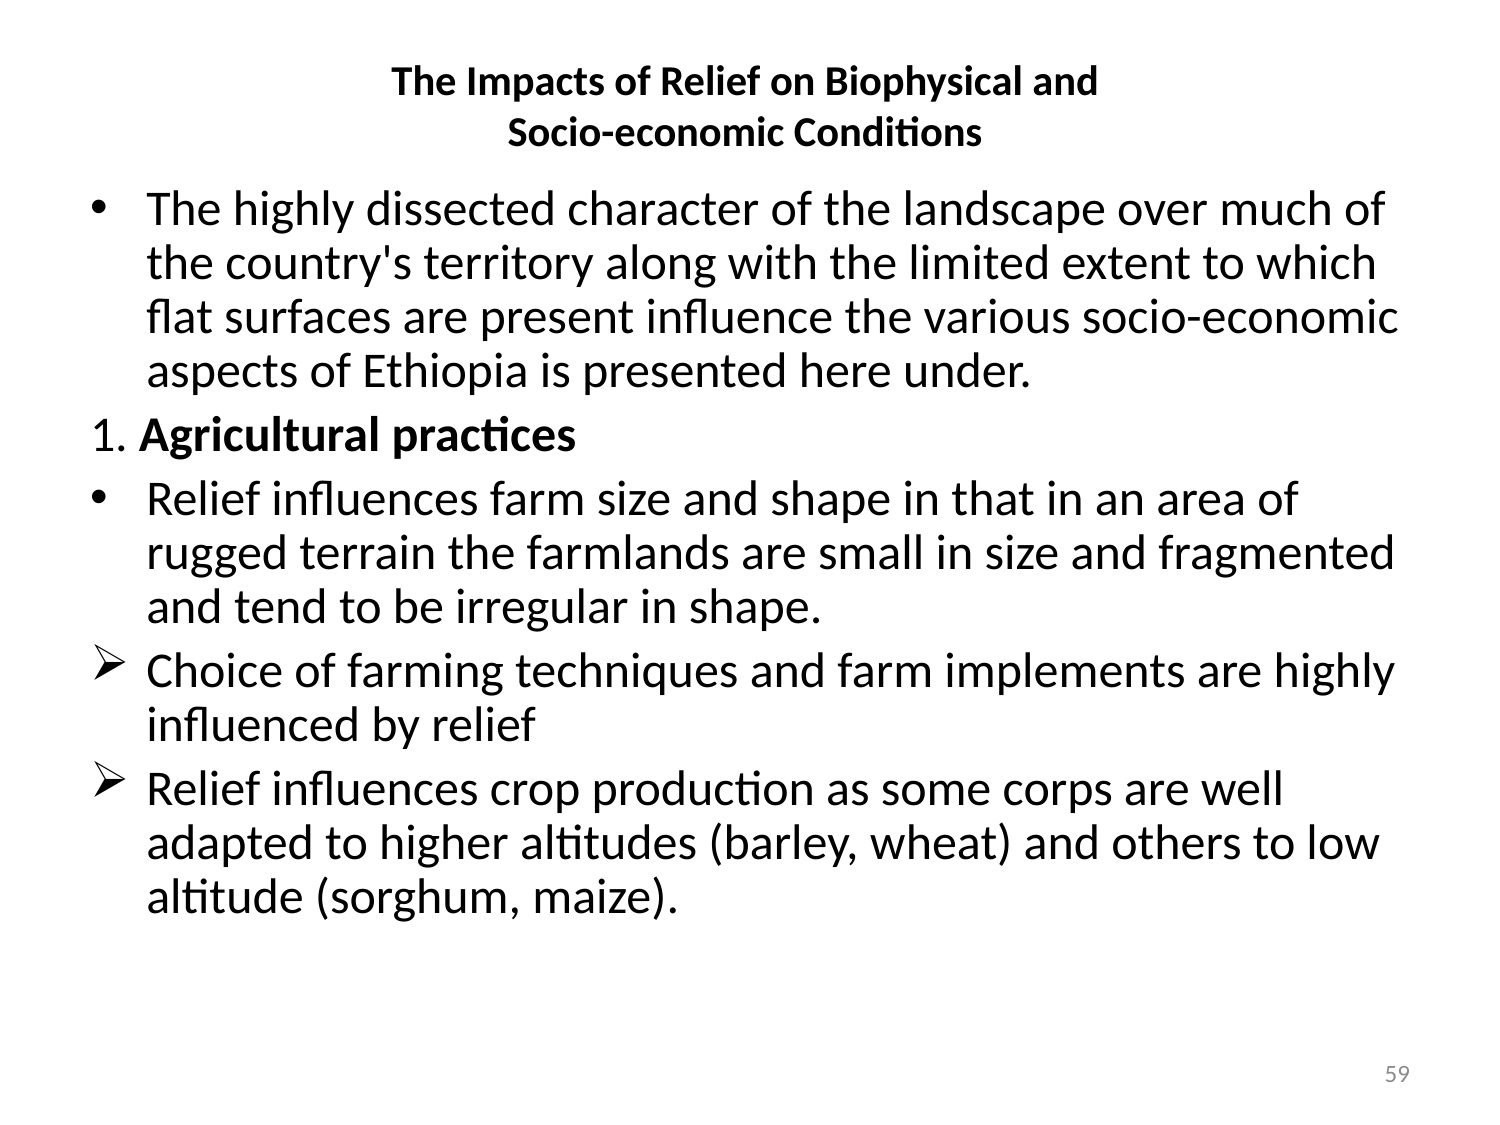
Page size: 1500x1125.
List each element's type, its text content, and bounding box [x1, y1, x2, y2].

slide_number 59 [1074, 1042, 1425, 1103]
list The highly dissected character of the landscape over much of the country's territory along with the limited extent to which flat surfaces are present influence the various socio-economic aspects of Ethiopia is presented here under. 1. Agricultural practices Relief influences farm size and shape in that in an area of rugged terrain the farmlands are small in size and fragmented and tend to be irregular in shape. Choice of farming techniques and farm implements are highly influenced by relief Relief influences crop production as some corps are well adapted to higher altitudes (barley, wheat) and others to low altitude (sorghum, maize). [75, 174, 1425, 1005]
title The Impacts of Relief on Biophysical and Socio-economic Conditions [75, 45, 1425, 163]
